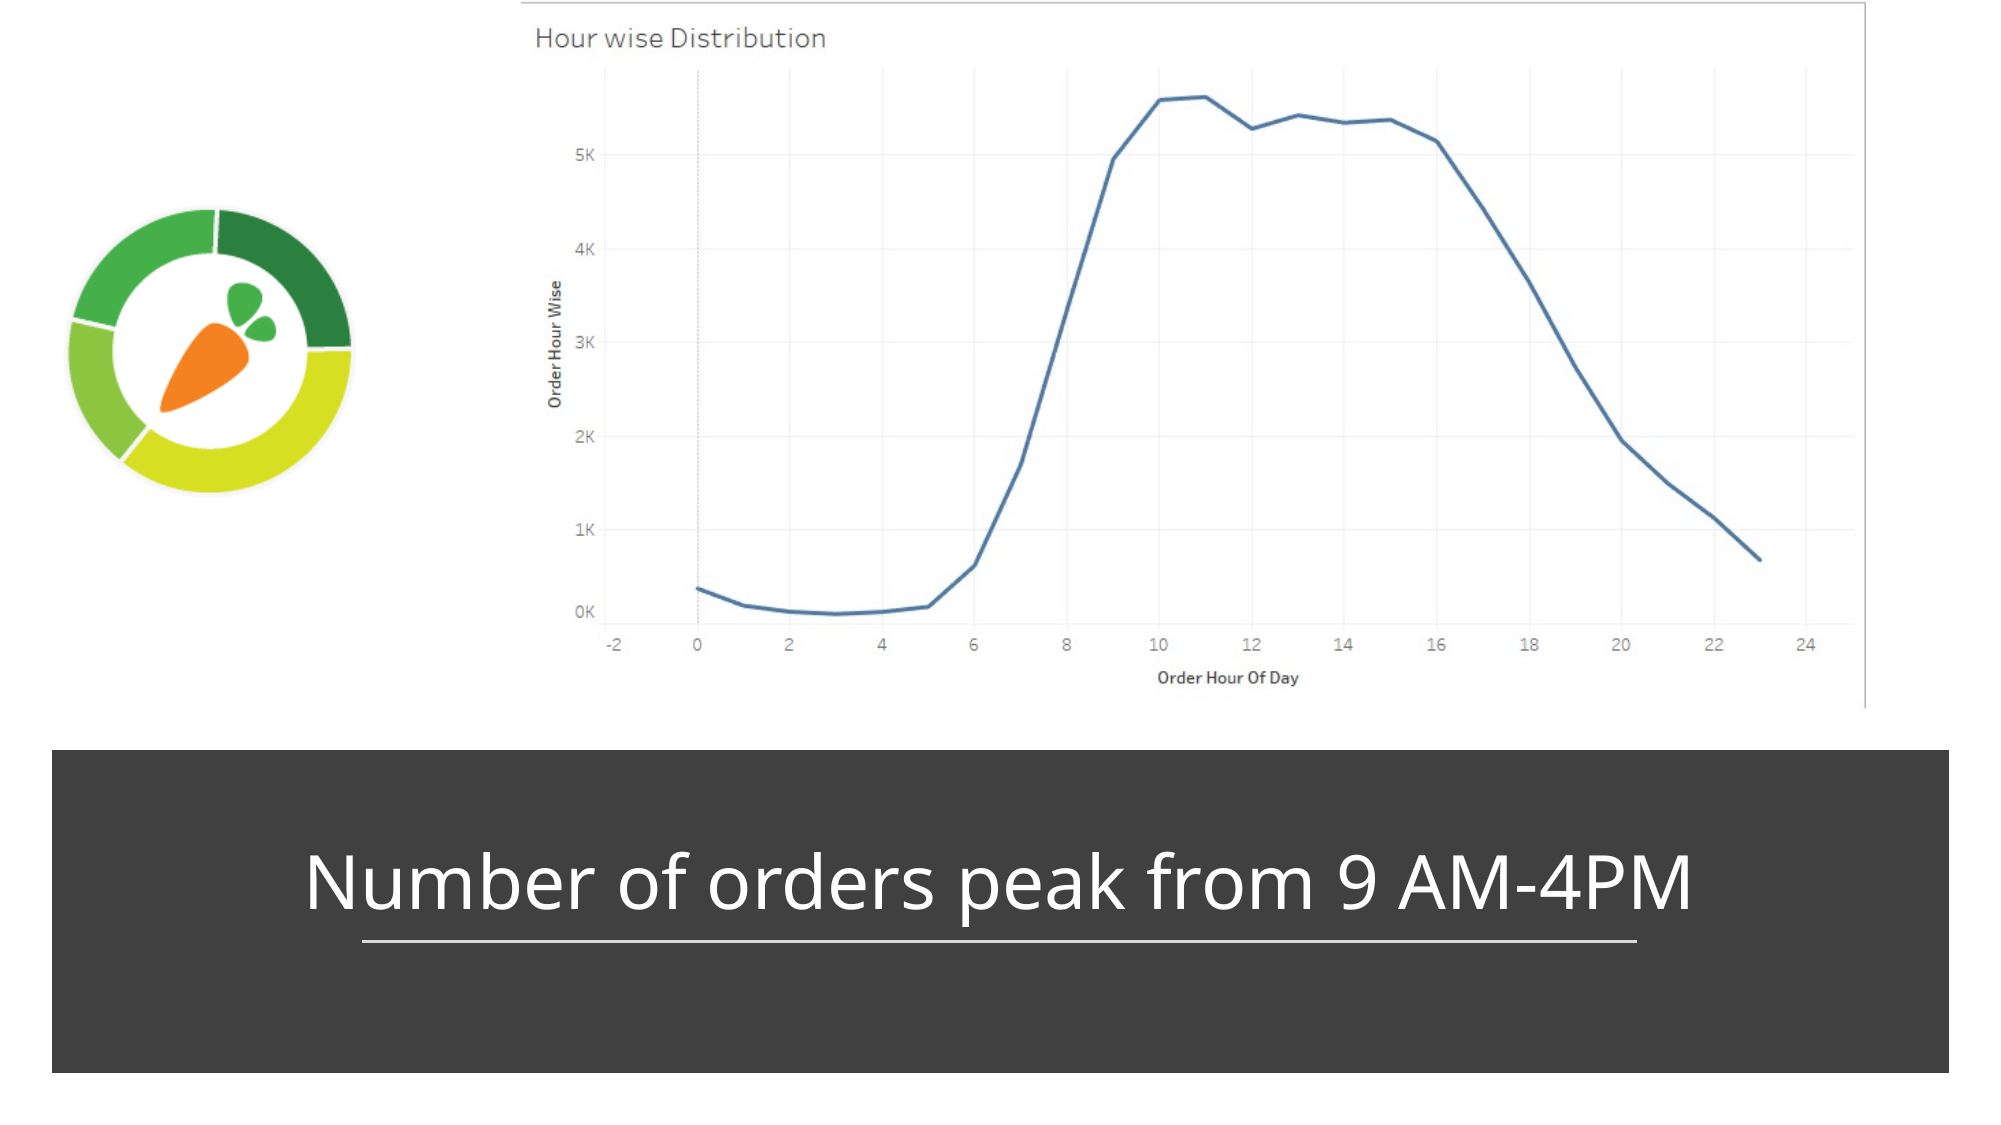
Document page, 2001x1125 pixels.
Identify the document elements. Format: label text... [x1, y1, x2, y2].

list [521, 1, 1866, 748]
text_box [61, 759, 1939, 1064]
title Number of orders peak from 9 AM-4PM [86, 780, 1914, 933]
picture [61, 201, 388, 505]
